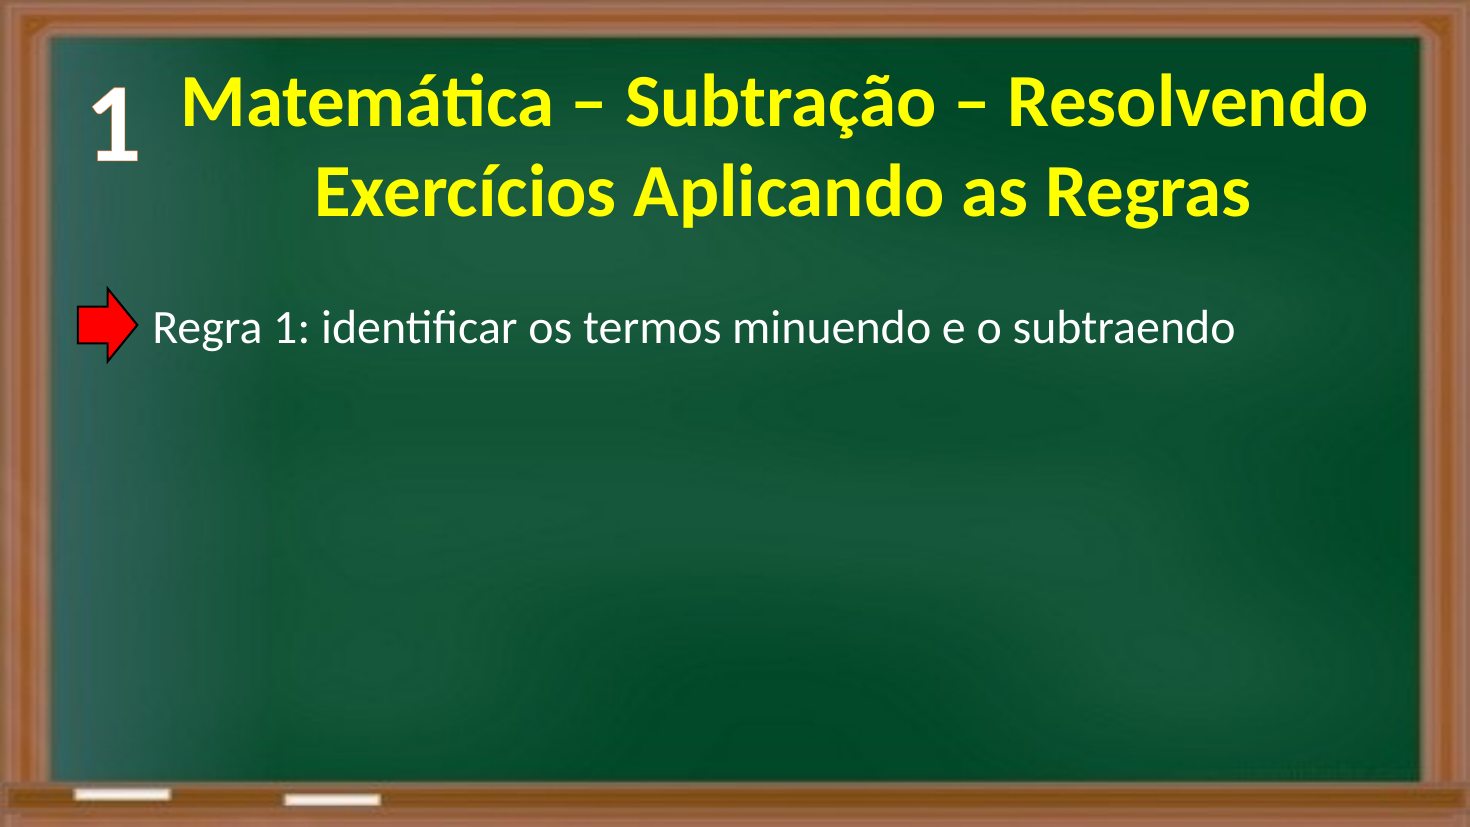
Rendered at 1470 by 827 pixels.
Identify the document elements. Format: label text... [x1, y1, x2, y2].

text_box Matemática – Subtração – Resolvendo Exercícios Aplicando as Regras [165, 43, 1402, 239]
text_box Regra 1: identificar os termos minuendo e o subtraendo [137, 288, 1307, 361]
text_box 1 [69, 40, 158, 191]
text_box [76, 285, 137, 365]
picture [0, 0, 1470, 827]
